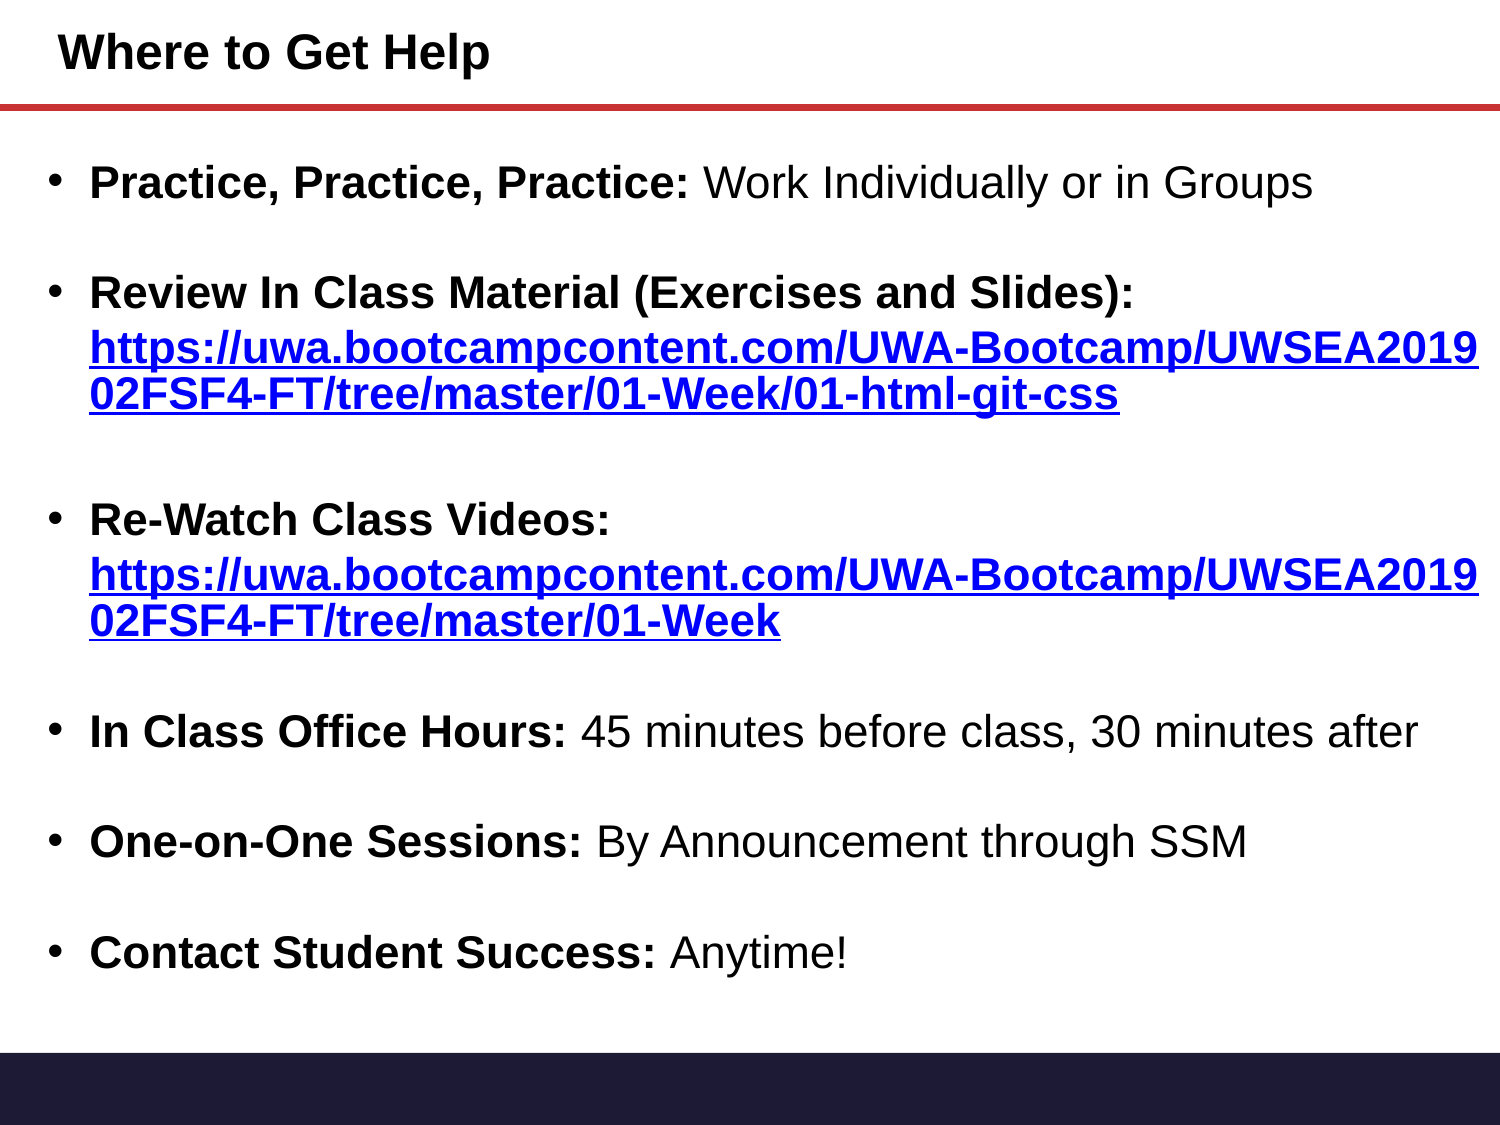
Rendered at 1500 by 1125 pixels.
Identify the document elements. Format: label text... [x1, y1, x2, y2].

title Where to Get Help [49, 0, 948, 108]
text_box Practice, Practice, Practice: Work Individually or in Groups Review In Class Material (Exercises and Slides): https://uwa.bootcampcontent.com/UWA-Bootcamp/UWSEA201902FSF4-FT/tree/master/01-Week/01-html-git-css Re-Watch Class Videos: https://uwa.bootcampcontent.com/UWA-Bootcamp/UWSEA201902FSF4-FT/tree/master/01-Week In Class Office Hours: 45 minutes before class, 30 minutes after One-on-One Sessions: By Announcement through SSM Contact Student Success: Anytime! [32, 137, 1500, 902]
